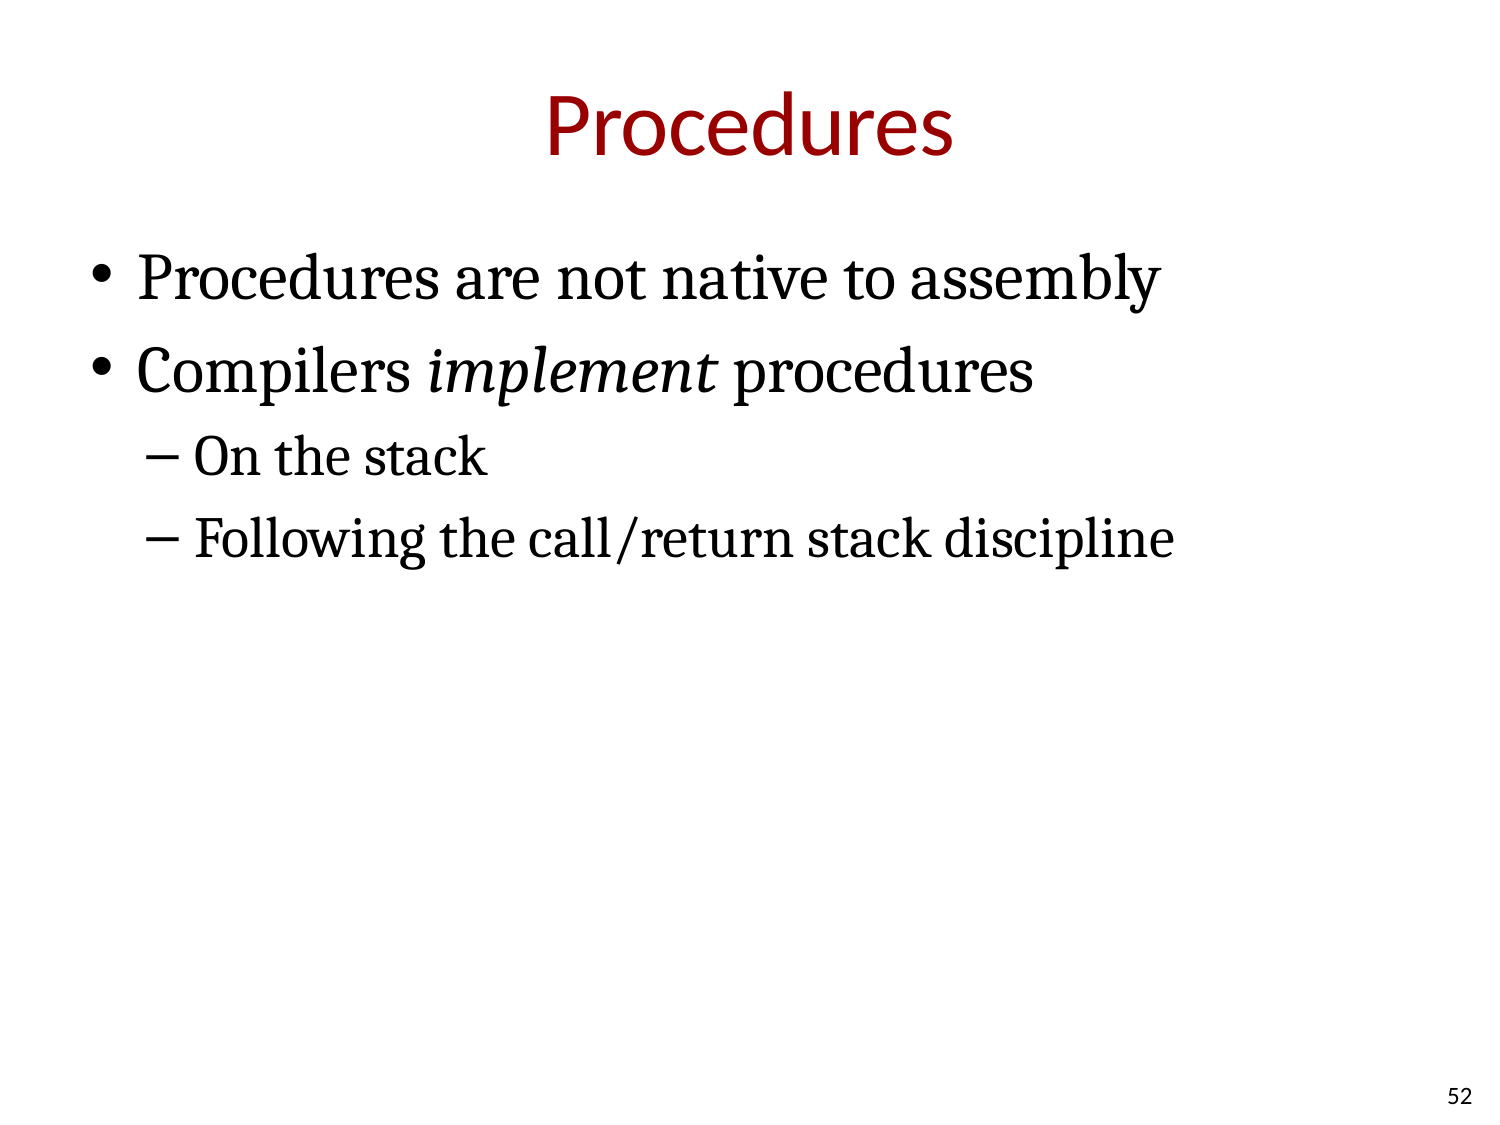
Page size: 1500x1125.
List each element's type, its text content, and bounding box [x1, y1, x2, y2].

title Procedures [75, 24, 1425, 213]
slide_number 52 [1137, 1065, 1488, 1125]
list Procedures are not native to assembly Compilers implement procedures On the stack Following the call/return stack discipline [75, 224, 1425, 1005]
